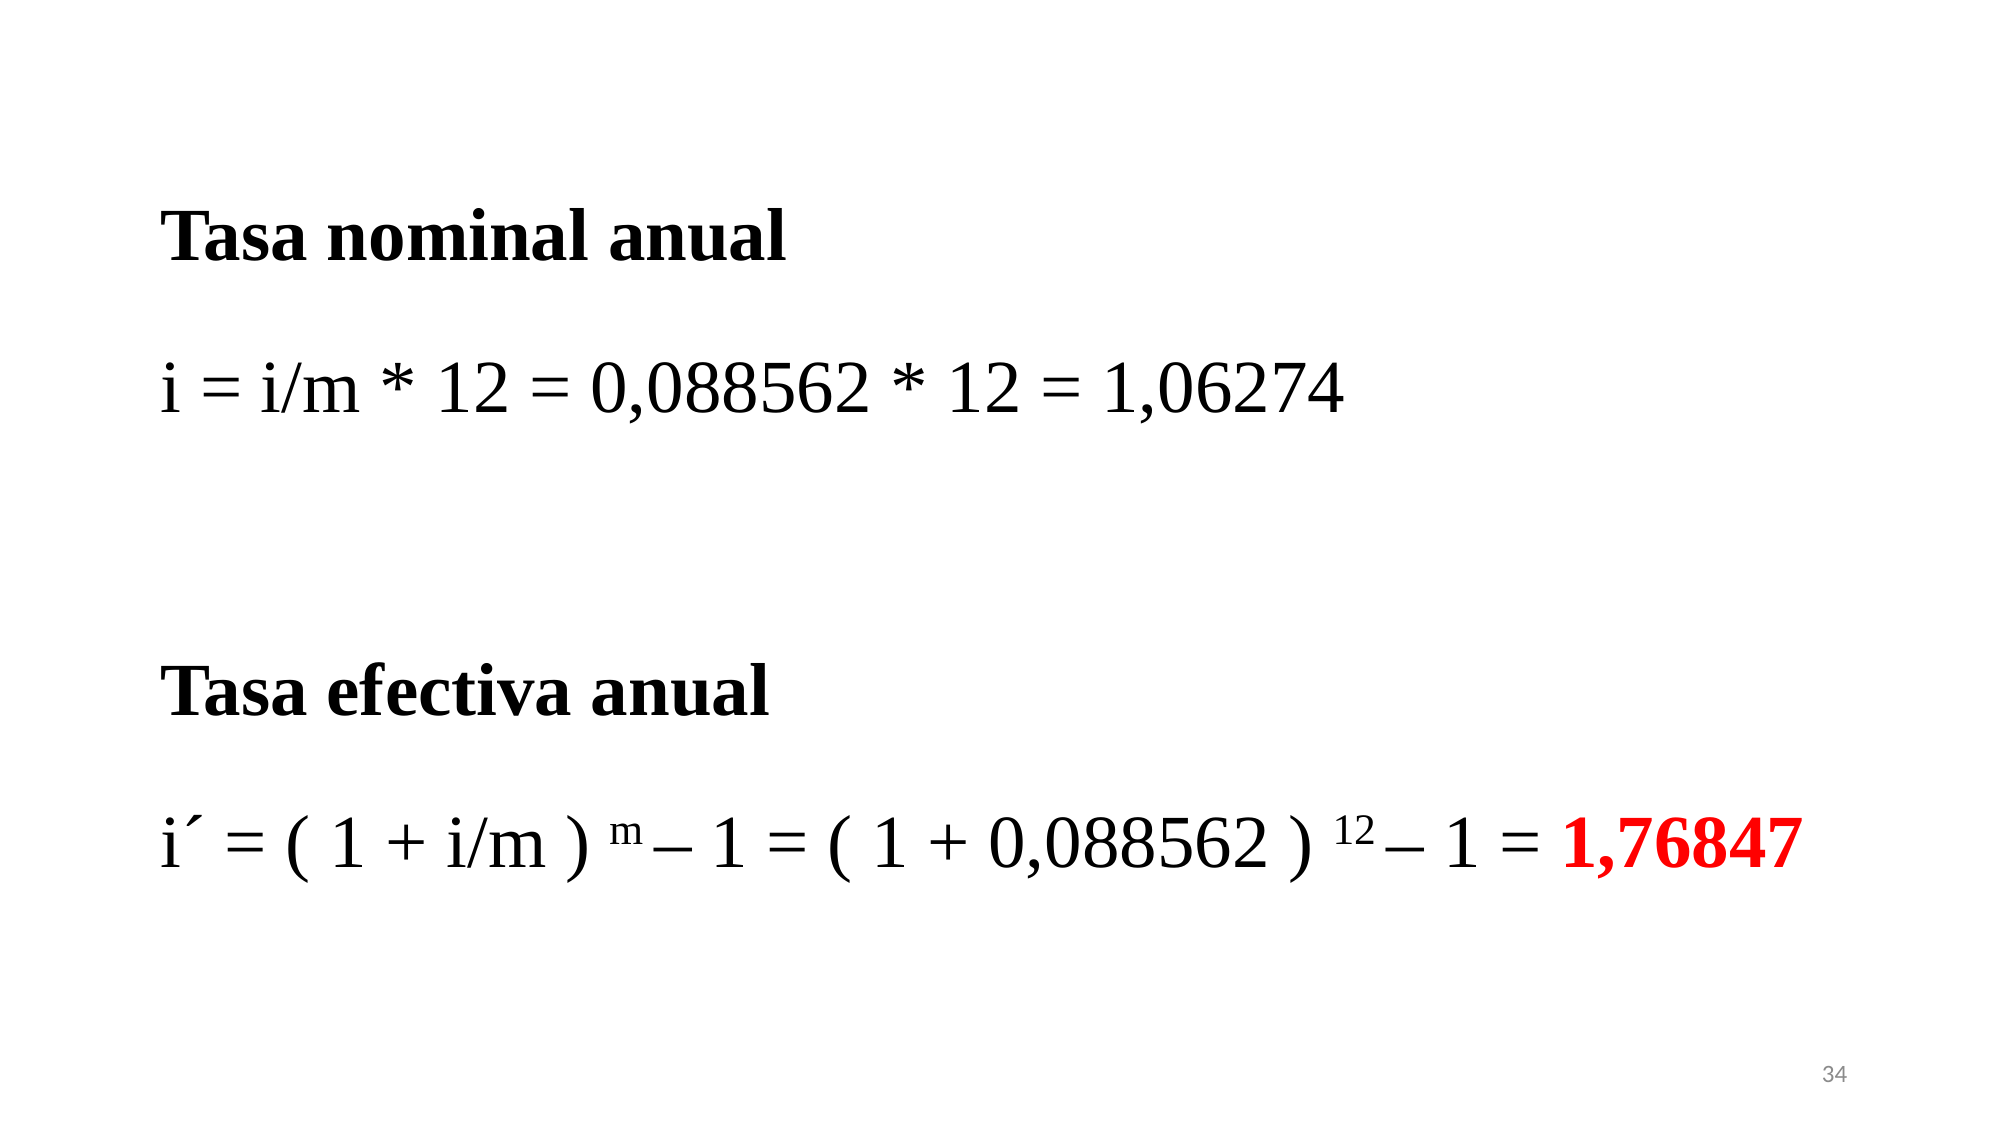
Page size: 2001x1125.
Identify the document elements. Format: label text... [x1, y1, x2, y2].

slide_number 34 [1412, 1042, 1863, 1103]
text_box Tasa nominal anual i = i/m * 12 = 0,088562 * 12 = 1,06274 Tasa efectiva anual i´ = ( 1 + i/m ) m – 1 = ( 1 + 0,088562 ) 12 – 1 = 1,76847 [145, 133, 1893, 997]
